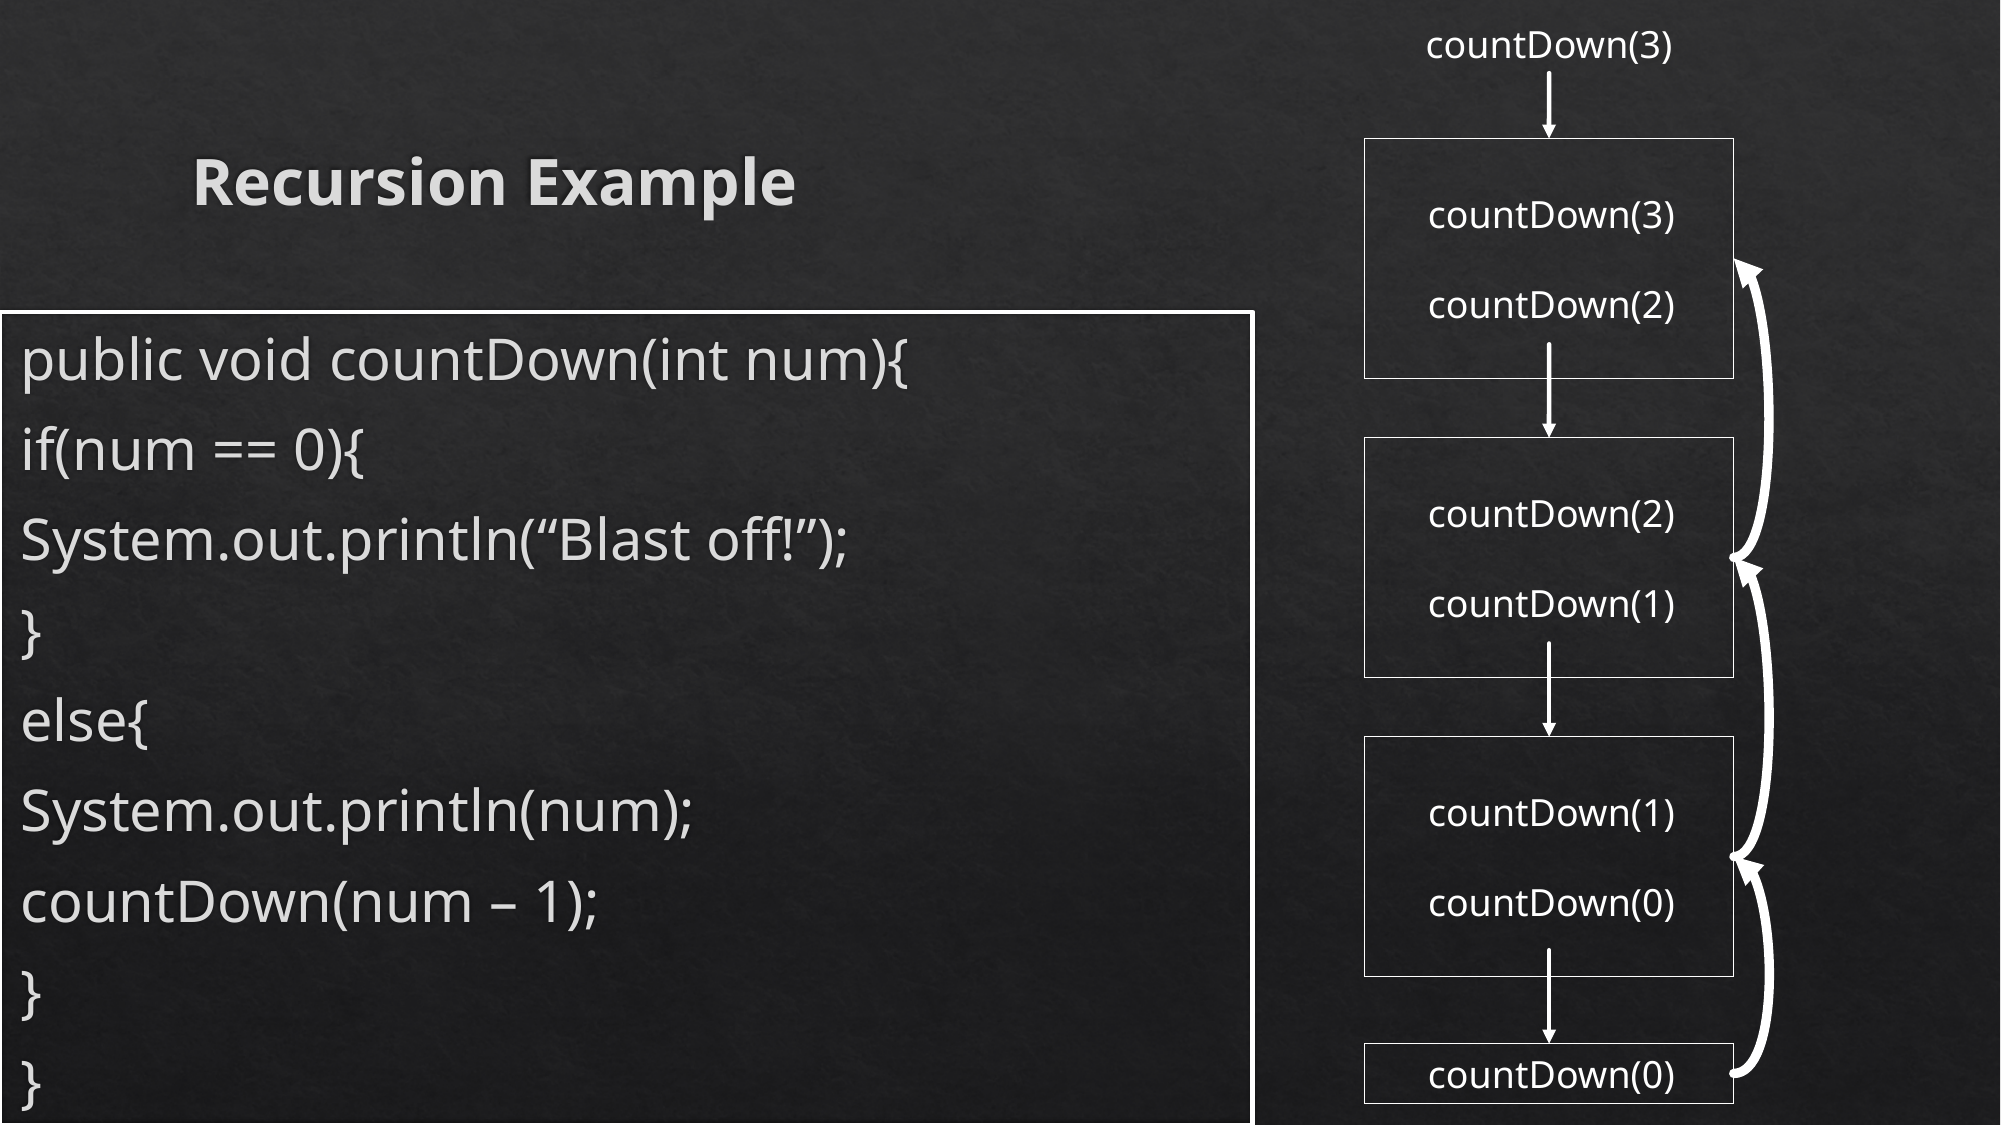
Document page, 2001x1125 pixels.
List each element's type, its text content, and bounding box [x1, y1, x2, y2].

title Recursion Example [149, 99, 839, 260]
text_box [1733, 259, 1737, 560]
text_box countDown(2) countDown(1) [1364, 437, 1726, 678]
text_box countDown(3) [1410, 13, 1688, 74]
text_box countDown(0) [1364, 1043, 1734, 1104]
text_box countDown(1) countDown(0) [1364, 736, 1726, 977]
list public void countDown(int num){ if(num == 0){ System.out.println(“Blast off!”); } else{ System.out.println(num); countDown(num – 1); } } [0, 311, 1253, 1125]
text_box countDown(3) countDown(2) [1364, 138, 1734, 379]
